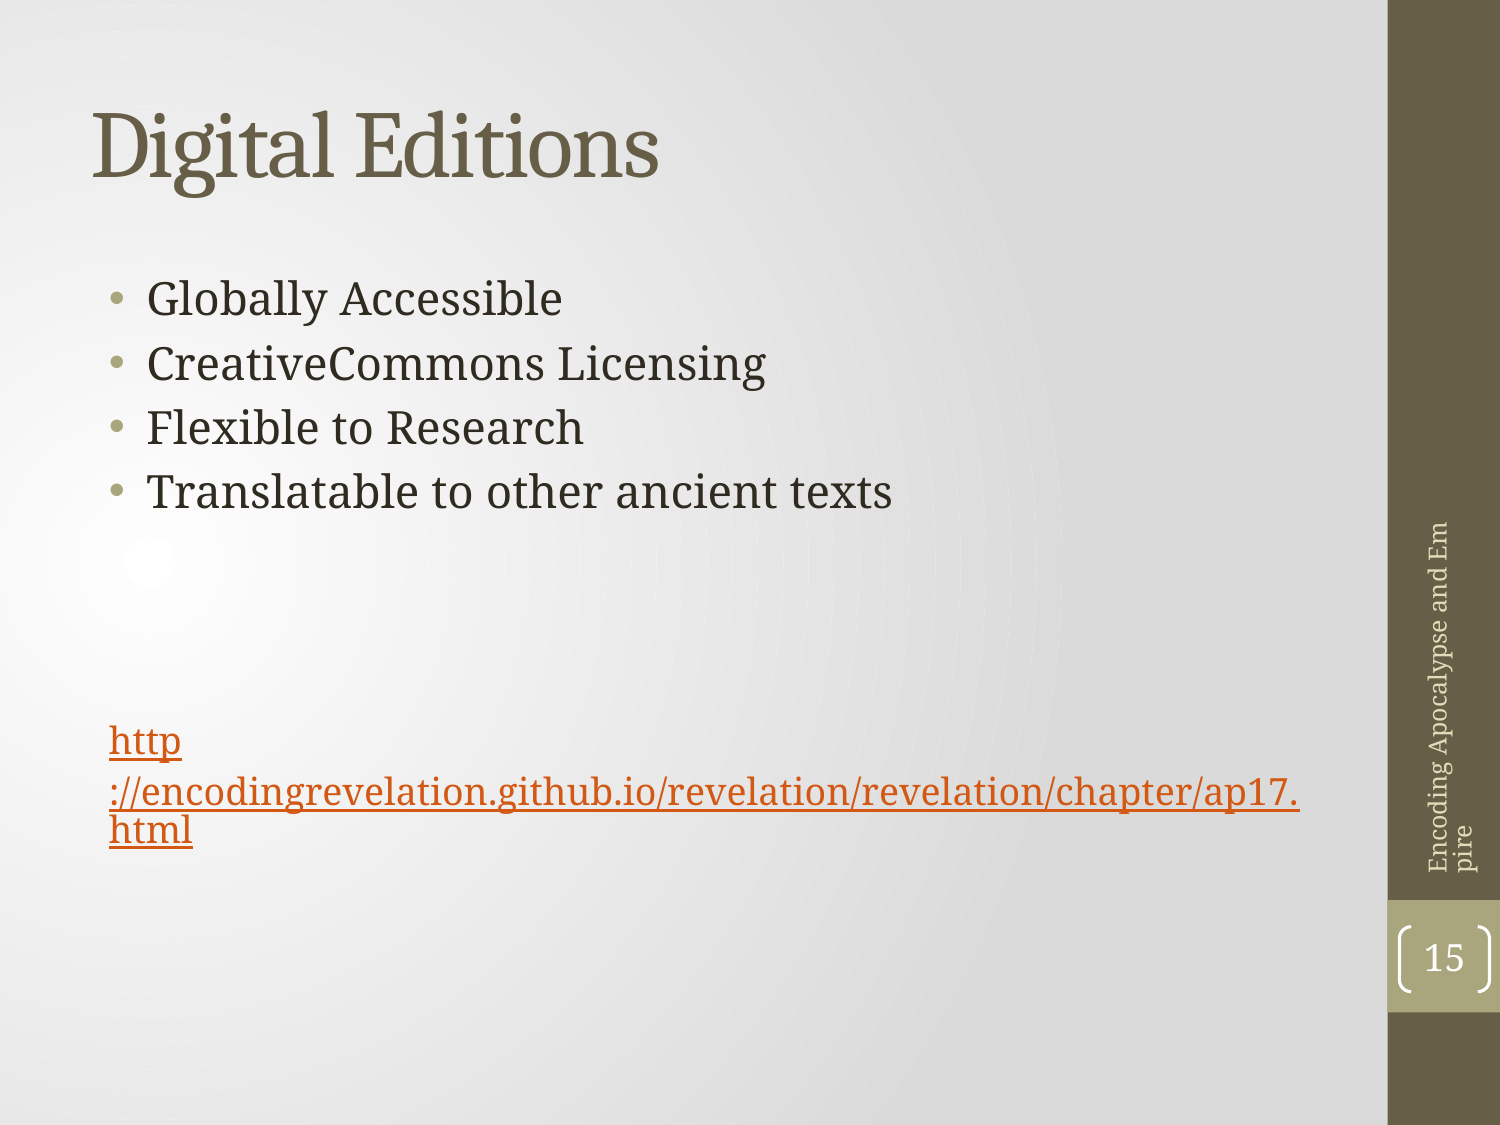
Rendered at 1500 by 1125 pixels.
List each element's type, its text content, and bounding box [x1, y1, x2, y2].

footer Encoding Apocalypse and Empire [1408, 500, 1469, 889]
slide_number 15 [1397, 925, 1492, 994]
list Globally Accessible CreativeCommons Licensing Flexible to Research Translatable to other ancient texts http://encodingrevelation.github.io/revelation/revelation/chapter/ap17.html [75, 262, 1325, 1050]
title Digital Editions [75, 45, 1325, 233]
